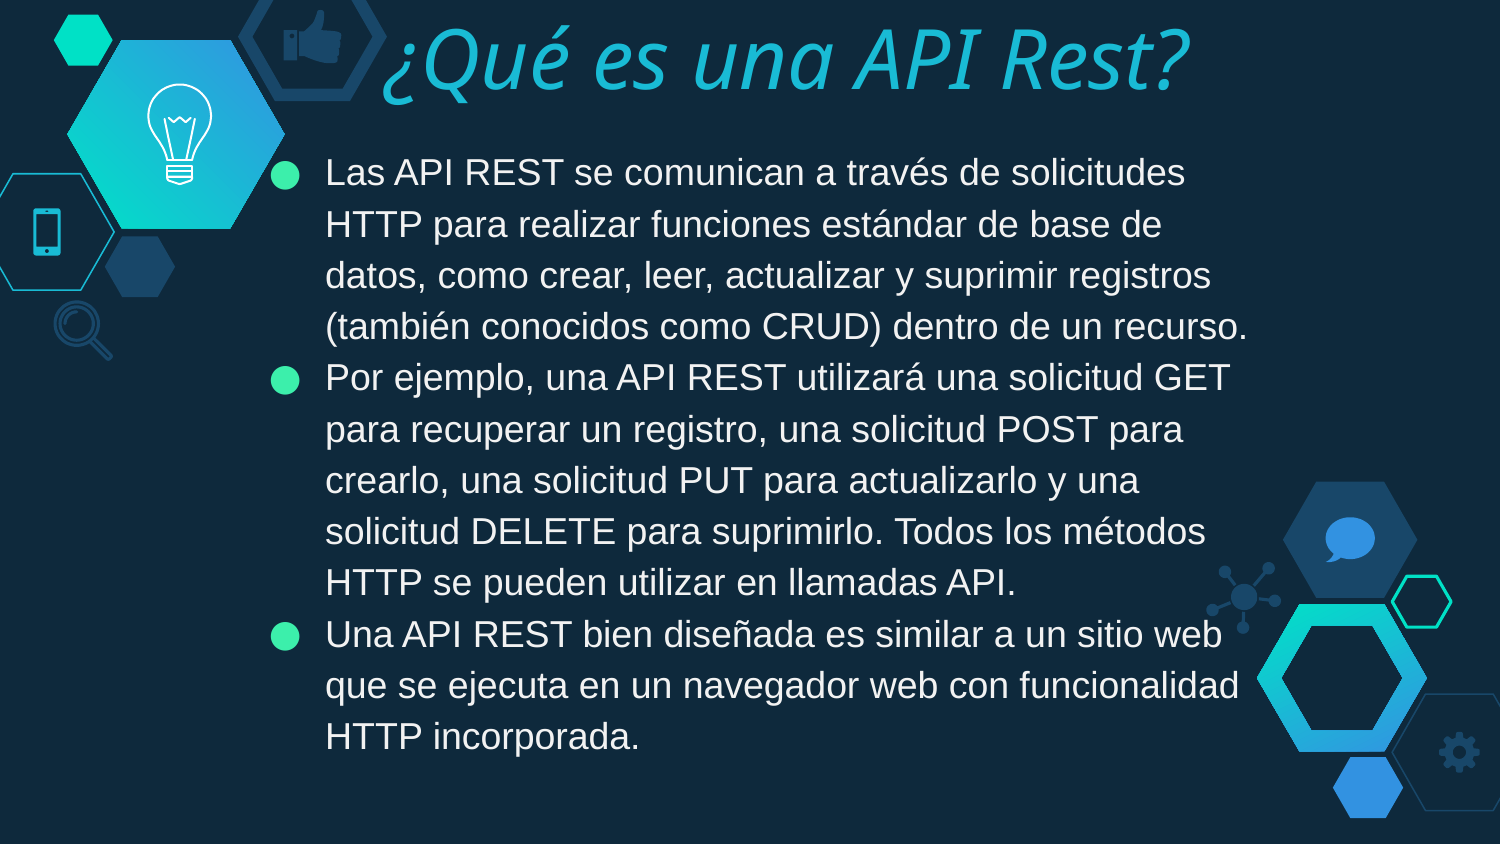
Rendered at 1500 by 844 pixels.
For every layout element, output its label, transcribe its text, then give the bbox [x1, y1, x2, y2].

text_box ¿Qué es una API Rest? [327, 0, 1247, 118]
text_box Las API REST se comunican a través de solicitudes HTTP para realizar funciones estándar de base de datos, como crear, leer, actualizar y suprimir registros (también conocidos como CRUD) dentro de un recurso. Por ejemplo, una API REST utilizará una solicitud GET para recuperar un registro, una solicitud POST para crearlo, una solicitud PUT para actualizarlo y una solicitud DELETE para suprimirlo. Todos los métodos HTTP se pueden utilizar en llamadas API. Una API REST bien diseñada es similar a un sitio web que se ejecuta en un navegador web con funcionalidad HTTP incorporada. [235, 127, 1265, 730]
